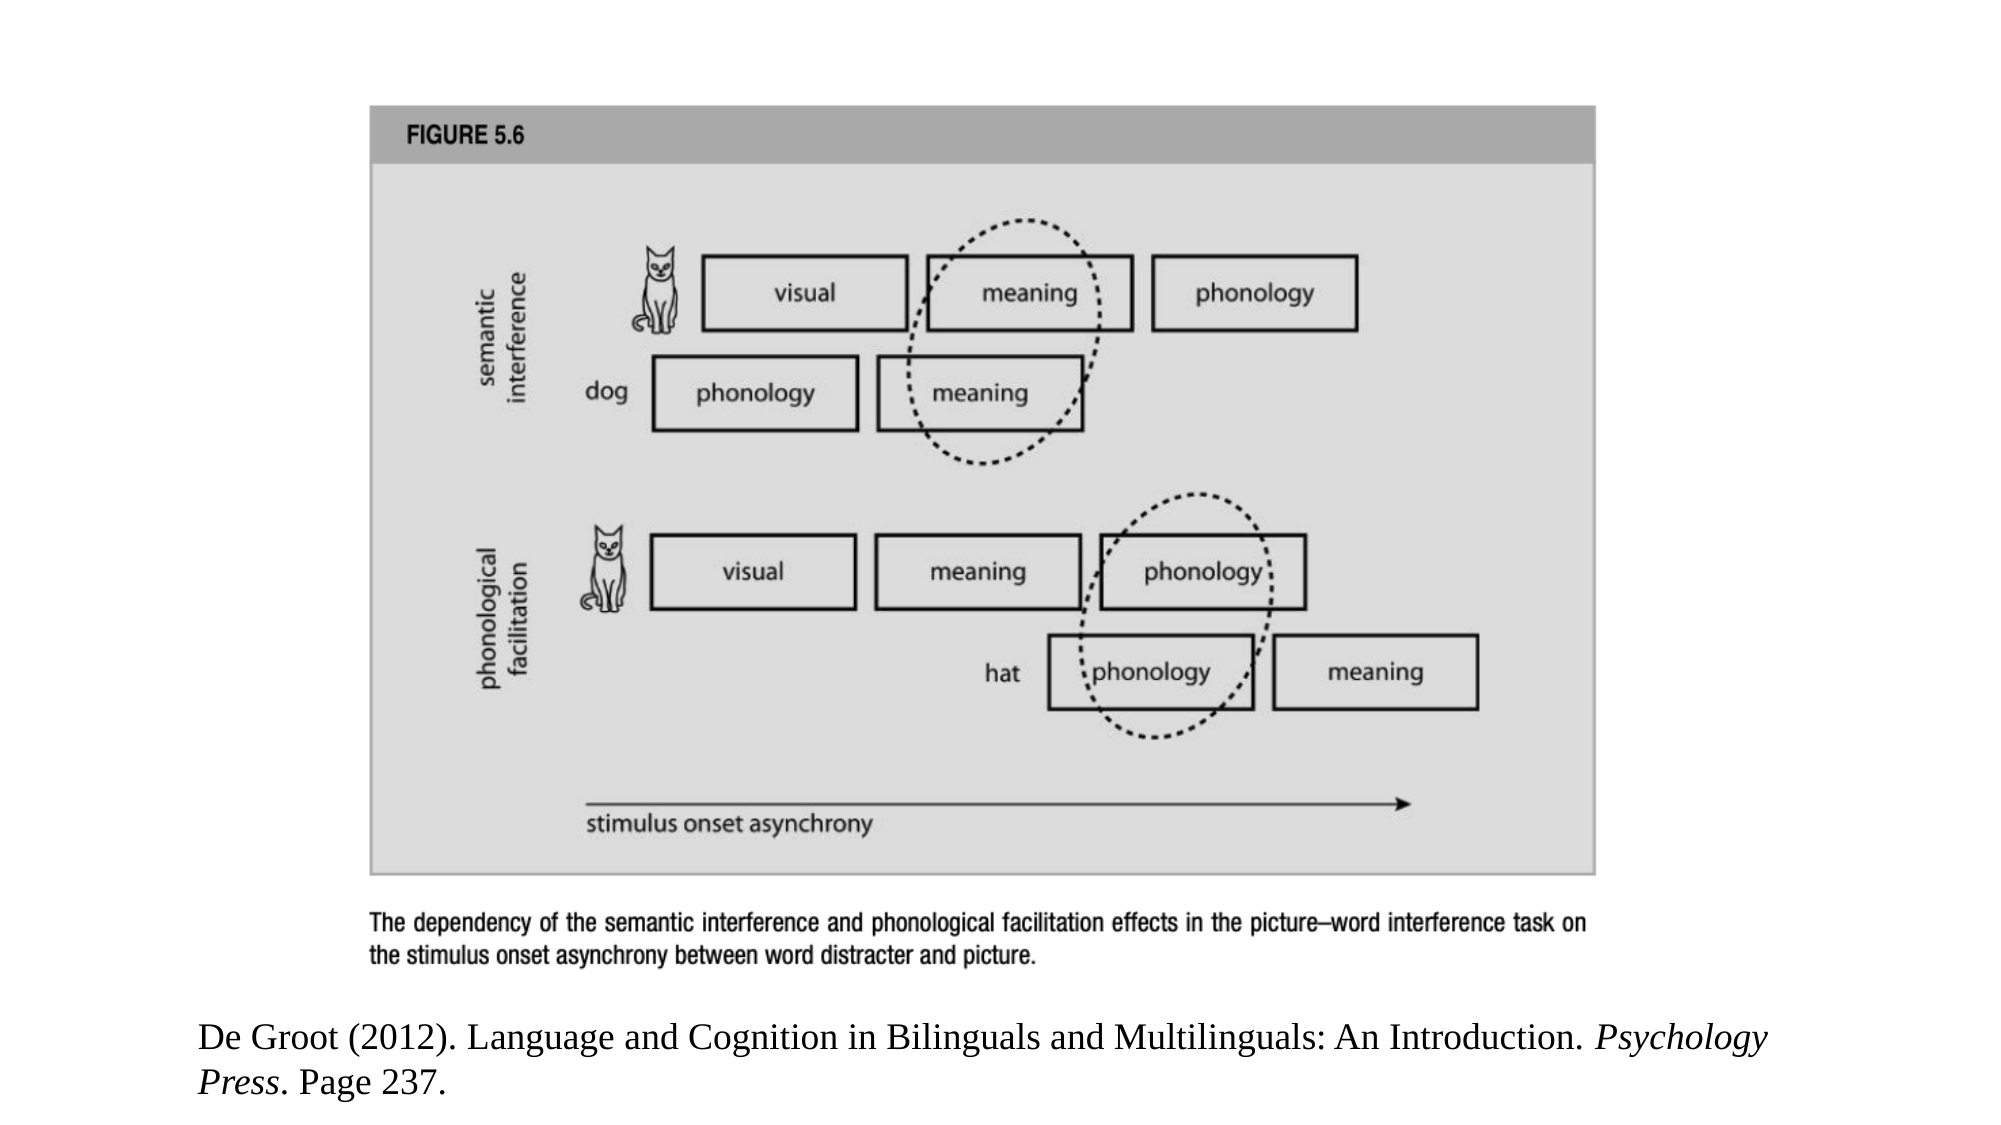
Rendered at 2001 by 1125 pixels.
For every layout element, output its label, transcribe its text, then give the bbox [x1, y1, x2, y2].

picture [280, 84, 1676, 994]
text_box De Groot (2012). Language and Cognition in Bilinguals and Multilinguals: An Introduction. Psychology Press. Page 237. [183, 1004, 1817, 1109]
